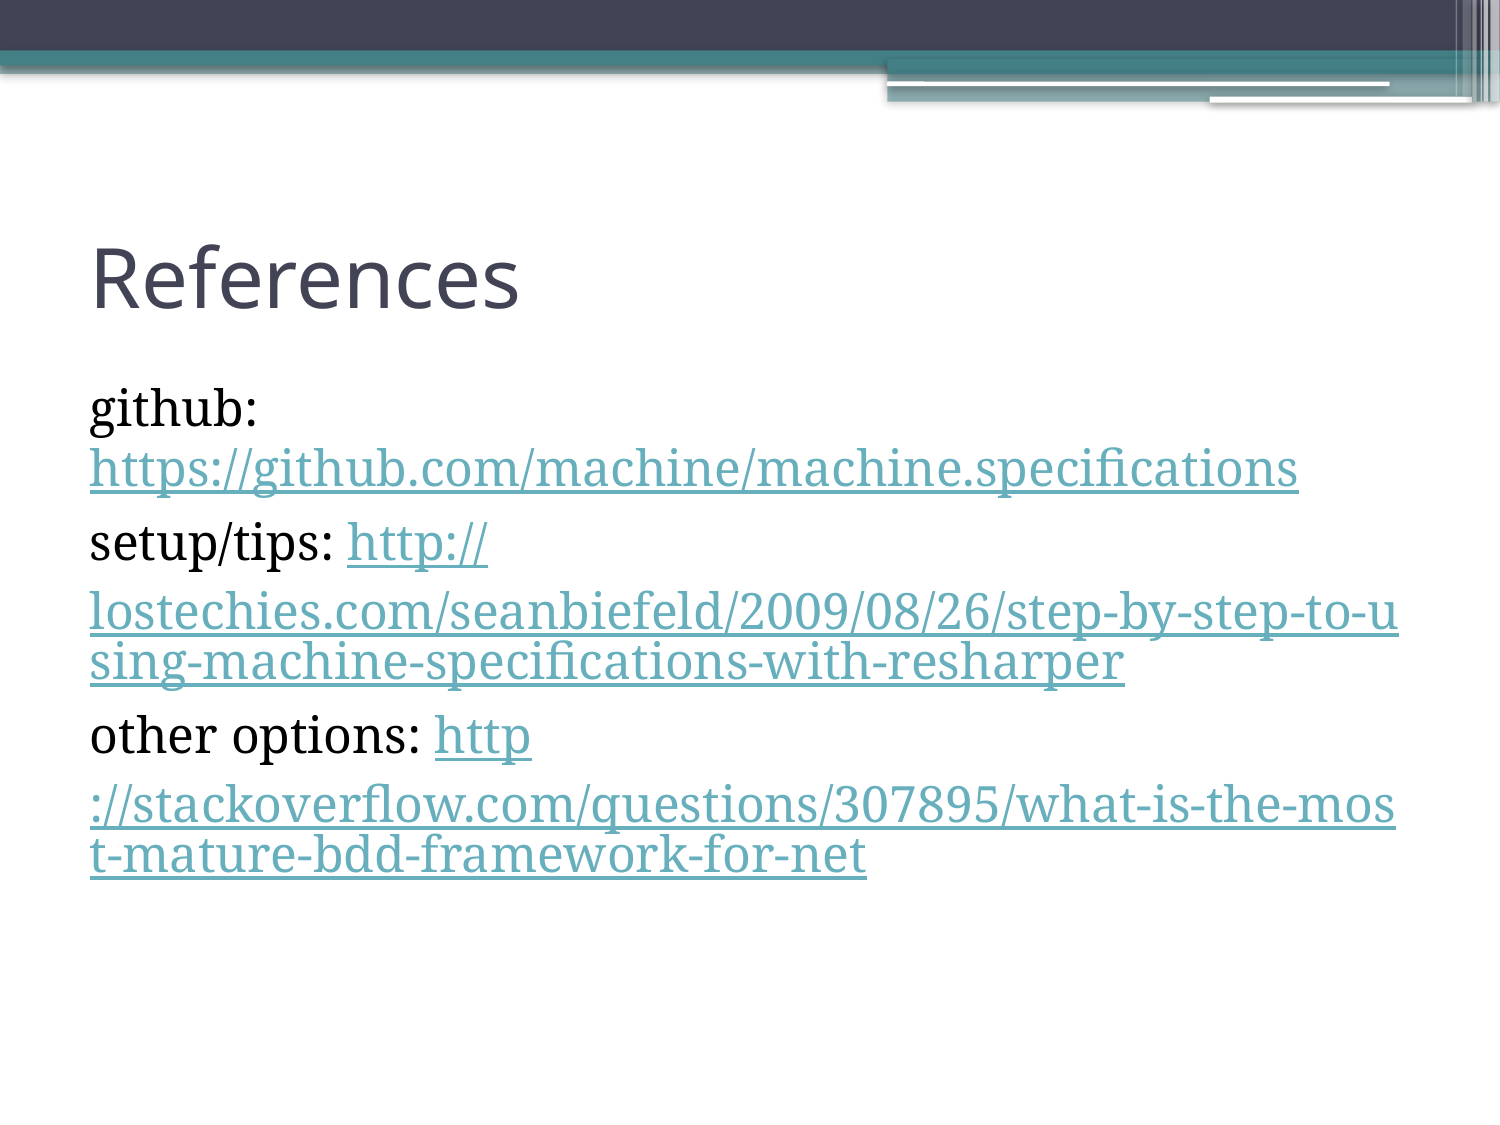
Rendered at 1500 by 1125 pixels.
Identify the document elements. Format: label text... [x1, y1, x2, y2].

title References [75, 187, 1425, 363]
list github: https://github.com/machine/machine.specifications setup/tips: http://lostechies.com/seanbiefeld/2009/08/26/step-by-step-to-using-machine-specifications-with-resharper other options: http://stackoverflow.com/questions/307895/what-is-the-most-mature-bdd-framework-for-net [75, 368, 1425, 1079]
